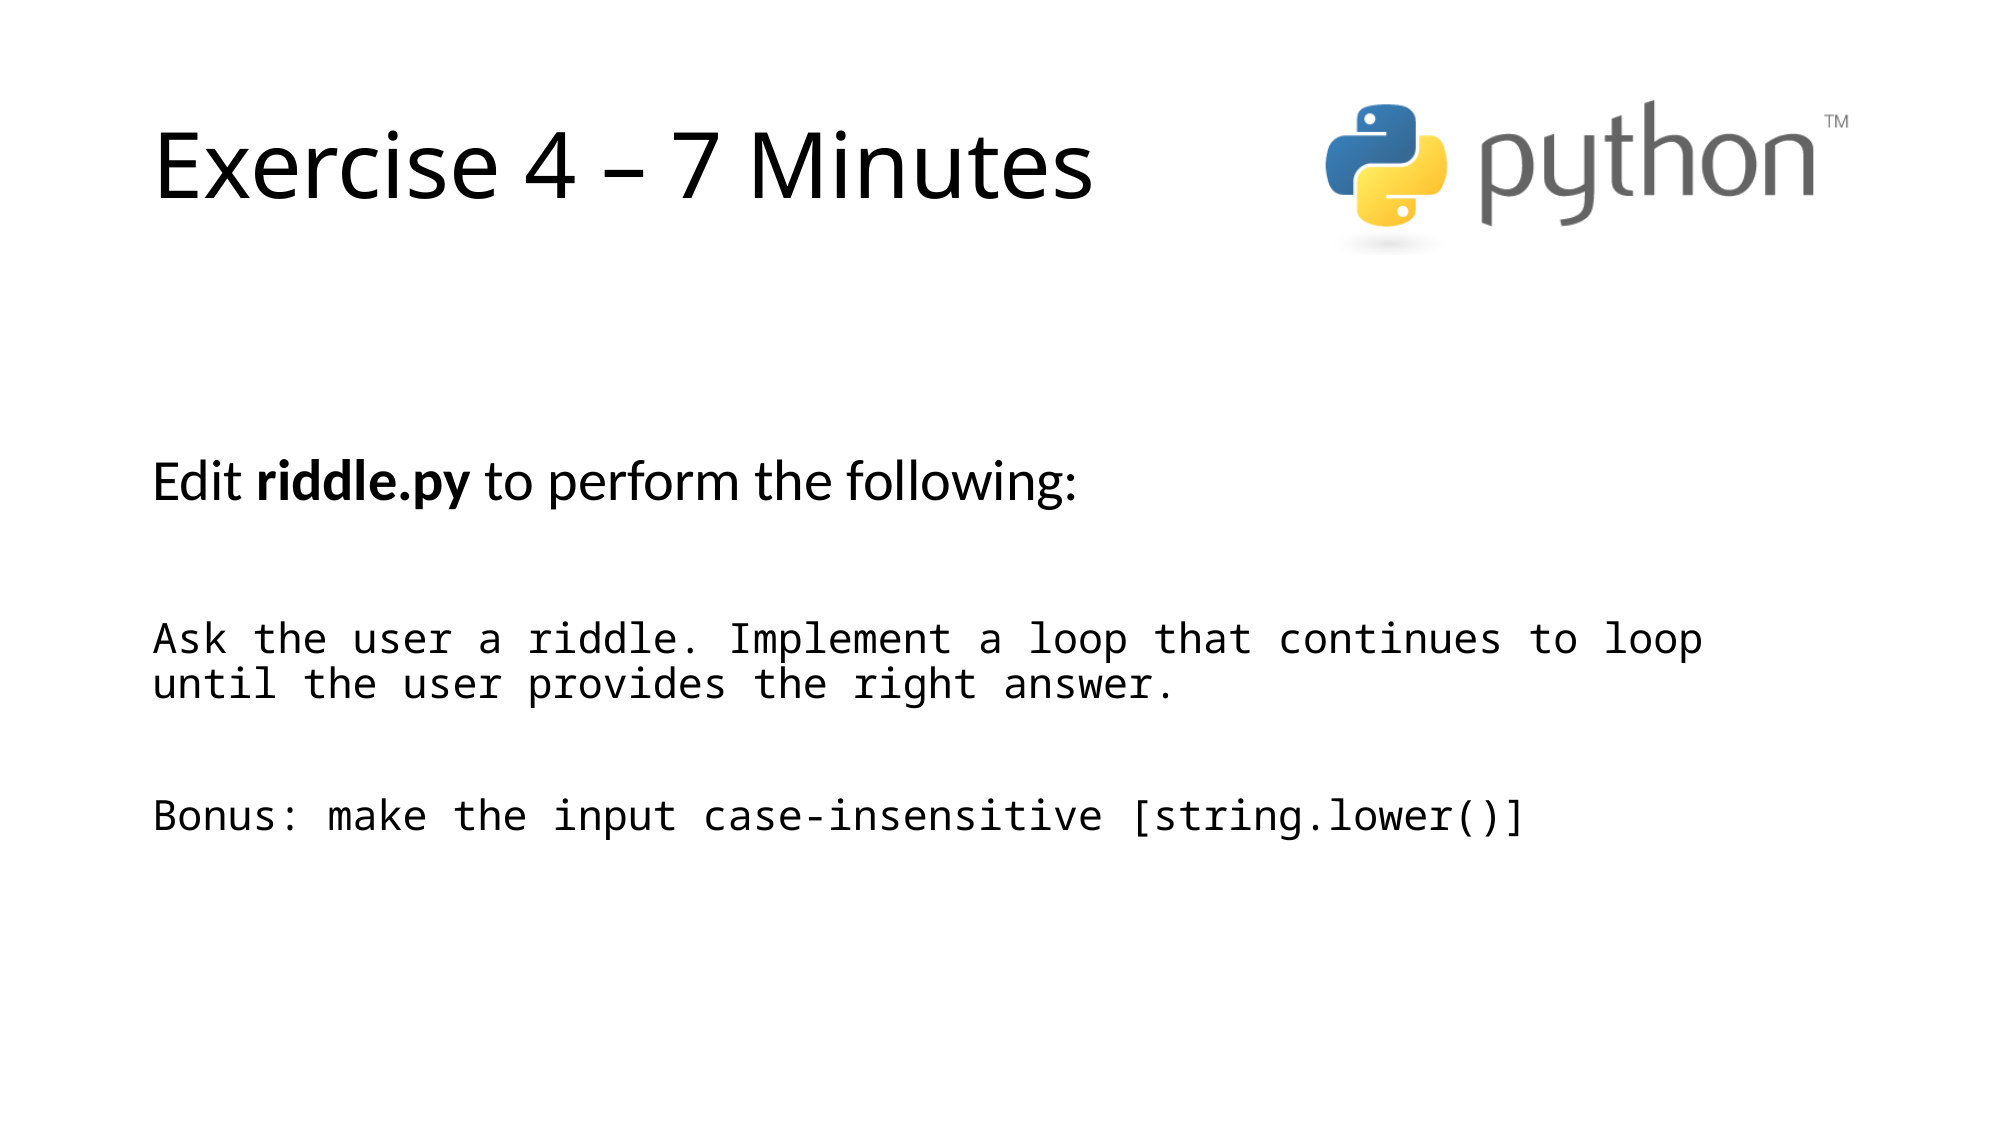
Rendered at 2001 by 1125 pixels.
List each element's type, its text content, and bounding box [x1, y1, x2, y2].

list Edit riddle.py to perform the following: Ask the user a riddle. Implement a loop that continues to loop until the user provides the right answer. Bonus: make the input case-insensitive [string.lower()] [137, 442, 1863, 871]
picture [1313, 90, 1868, 255]
title Exercise 4 – 7 Minutes [137, 59, 1313, 278]
